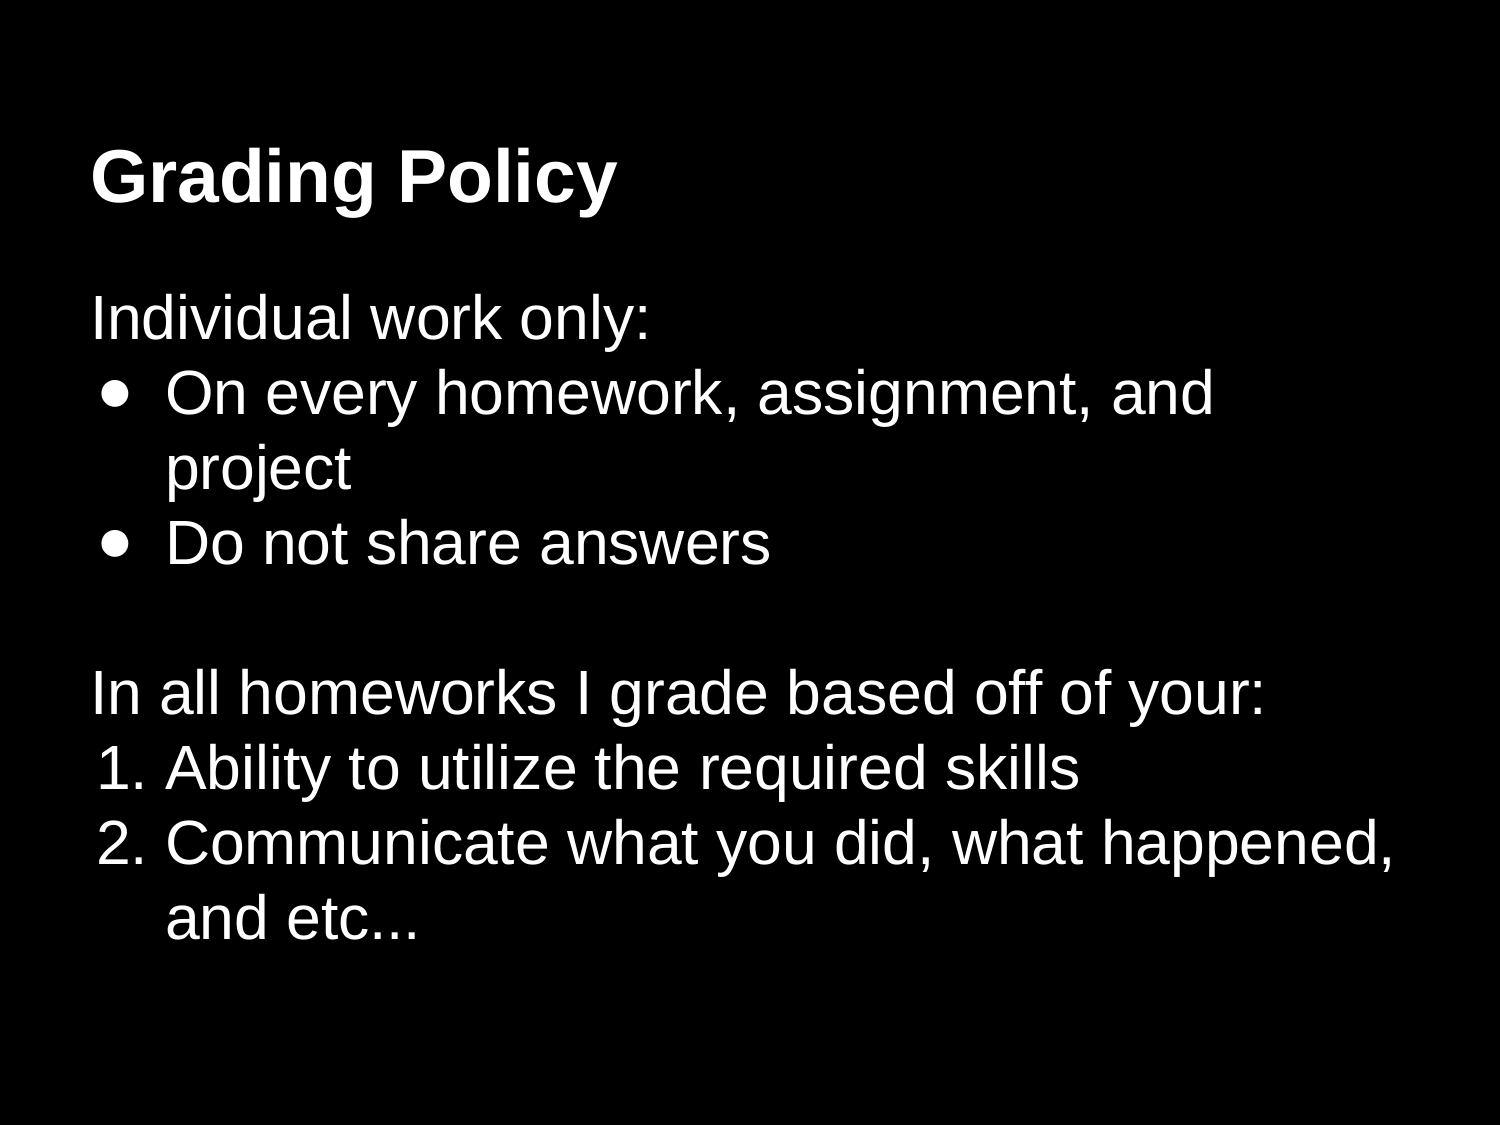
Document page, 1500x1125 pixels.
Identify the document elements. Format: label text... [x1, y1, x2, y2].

title Grading Policy [75, 45, 1425, 233]
list Individual work only: On every homework, assignment, and project Do not share answers In all homeworks I grade based off of your: Ability to utilize the required skills Communicate what you did, what happened, and etc... [75, 262, 1425, 1078]
